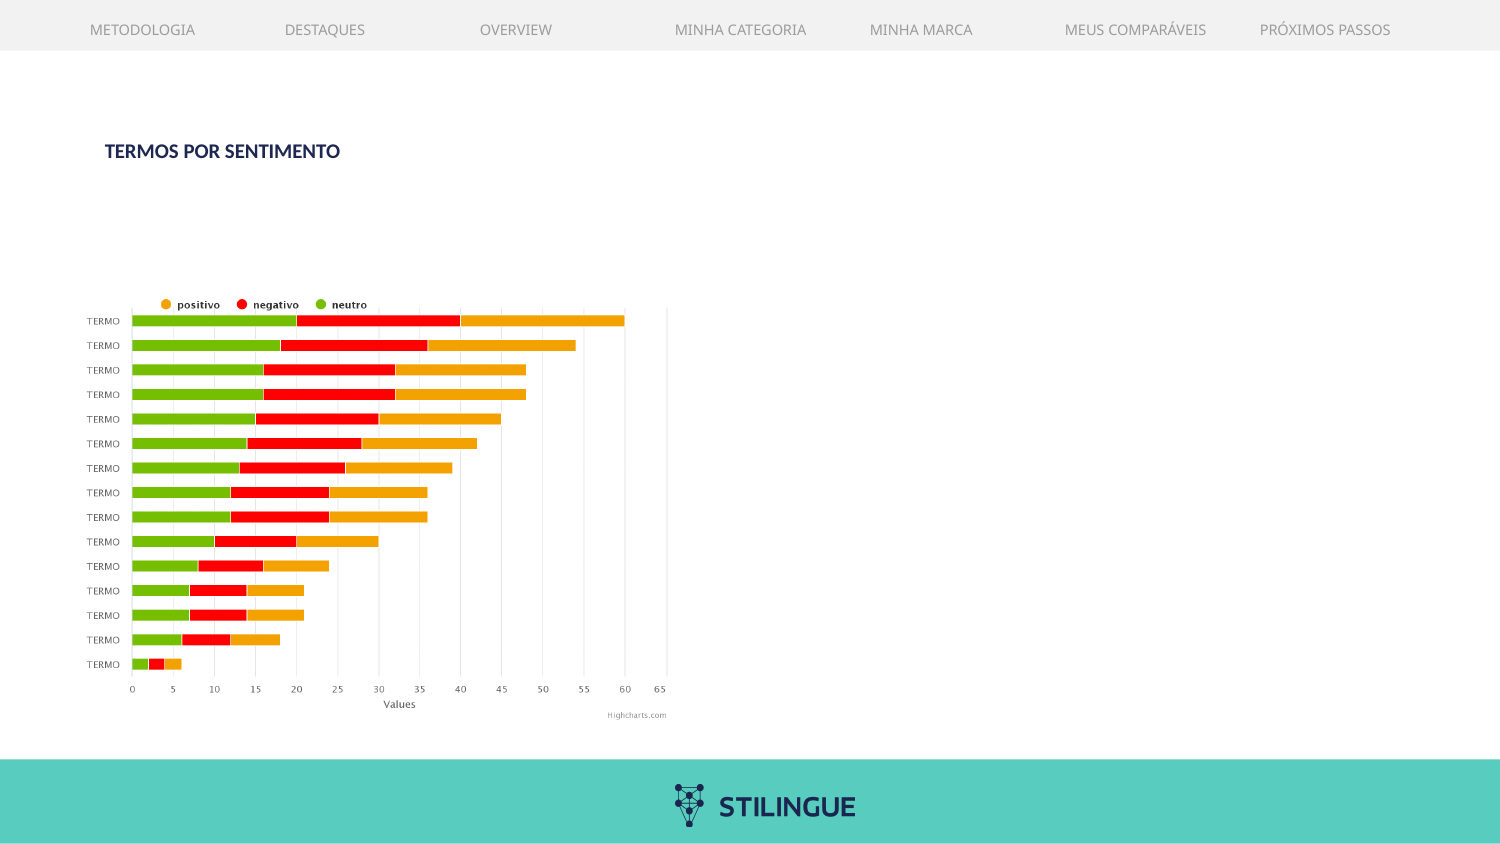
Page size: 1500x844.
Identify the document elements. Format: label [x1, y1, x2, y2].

picture [674, 784, 855, 827]
text_box [0, 759, 1500, 844]
text_box [0, 0, 1500, 51]
picture [74, 299, 675, 722]
